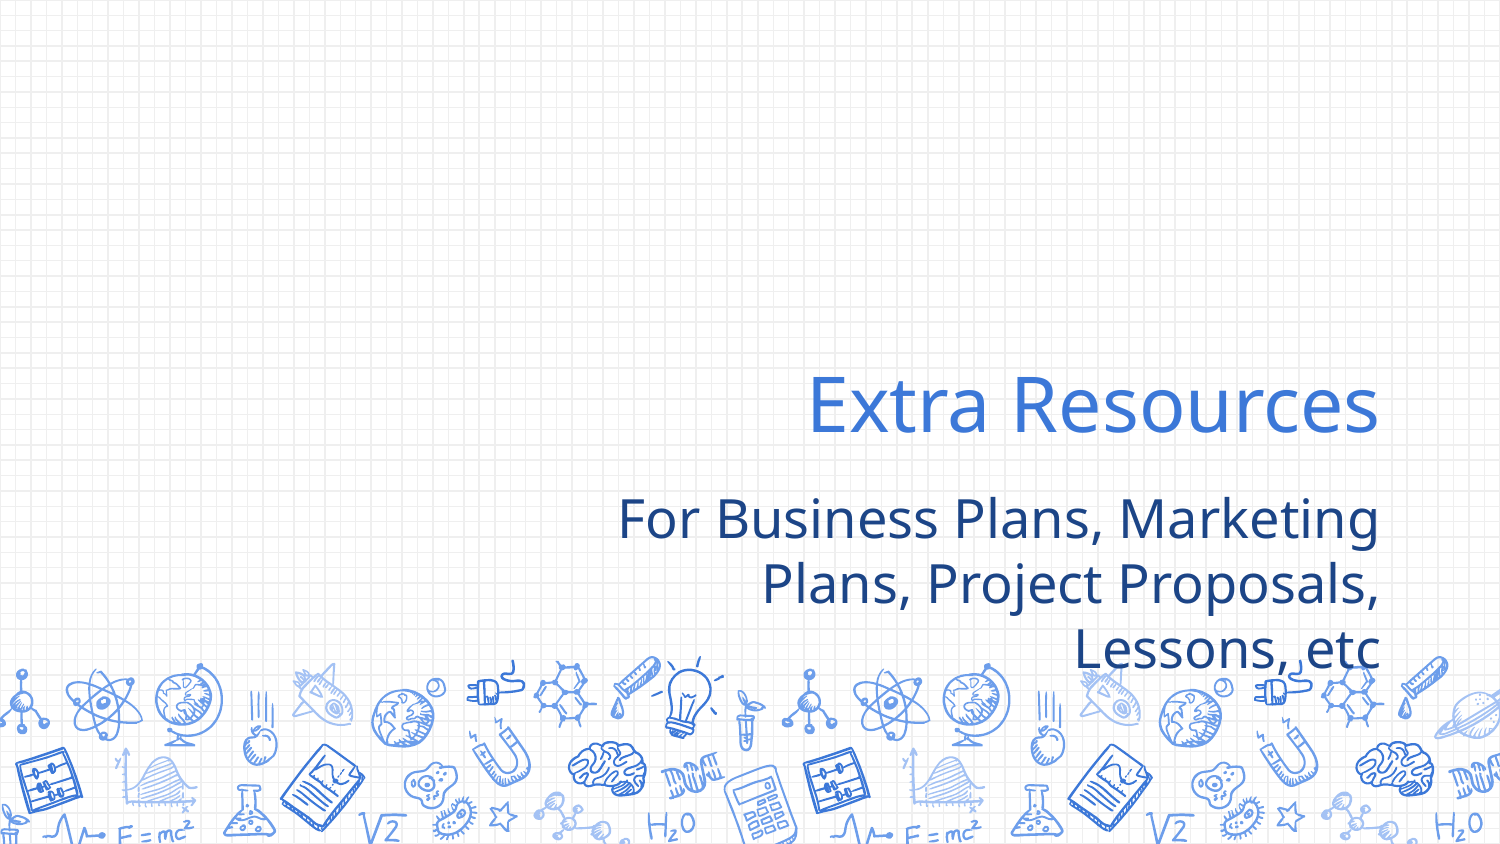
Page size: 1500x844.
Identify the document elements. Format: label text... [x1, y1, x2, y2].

subtitle For Business Plans, Marketing Plans, Project Proposals, Lessons, etc [526, 469, 1397, 599]
title Extra Resources [526, 272, 1397, 463]
